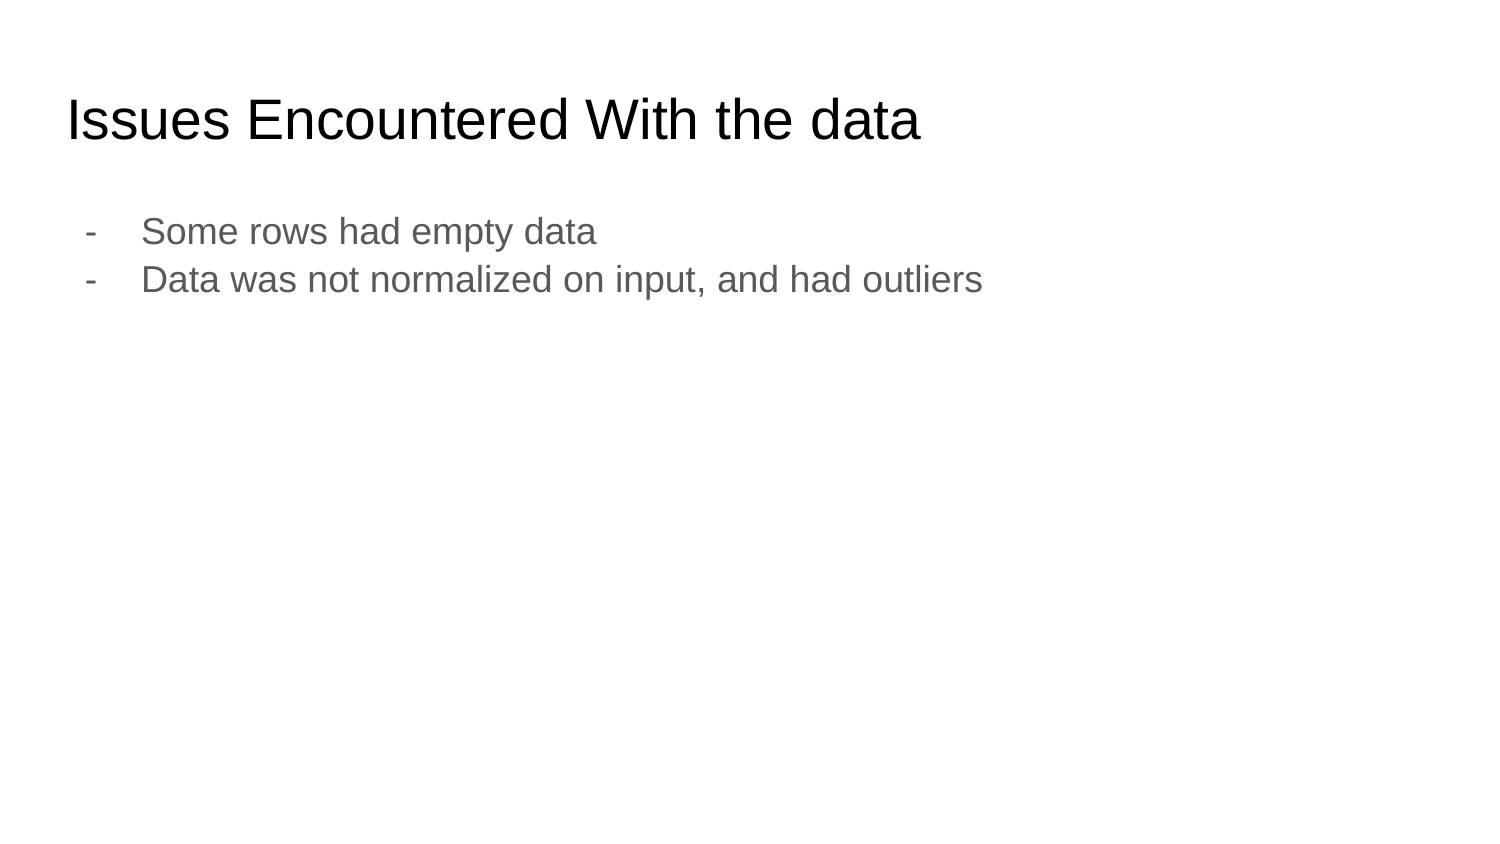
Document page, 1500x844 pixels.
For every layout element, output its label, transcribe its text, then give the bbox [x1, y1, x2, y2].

list Some rows had empty data Data was not normalized on input, and had outliers [51, 189, 1449, 750]
title Issues Encountered With the data [51, 72, 1449, 167]
